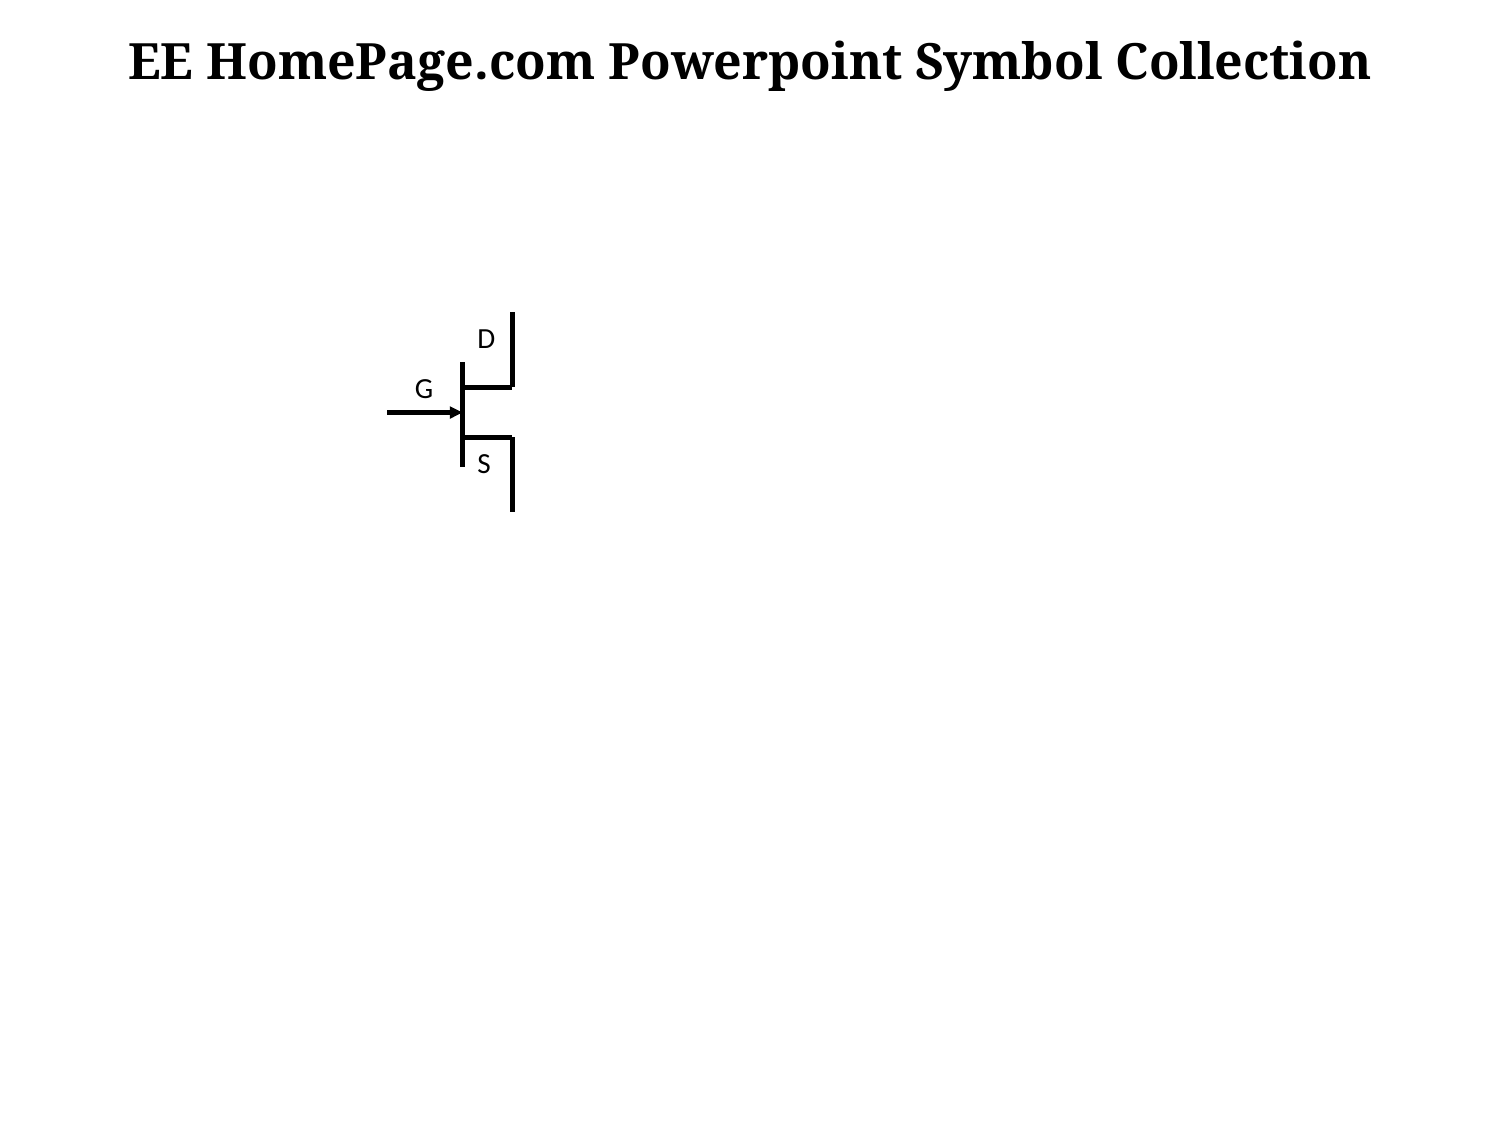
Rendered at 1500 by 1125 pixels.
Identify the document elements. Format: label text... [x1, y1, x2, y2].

text_box EE HomePage.com Powerpoint Symbol Collection [113, 22, 1387, 98]
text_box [387, 312, 513, 513]
